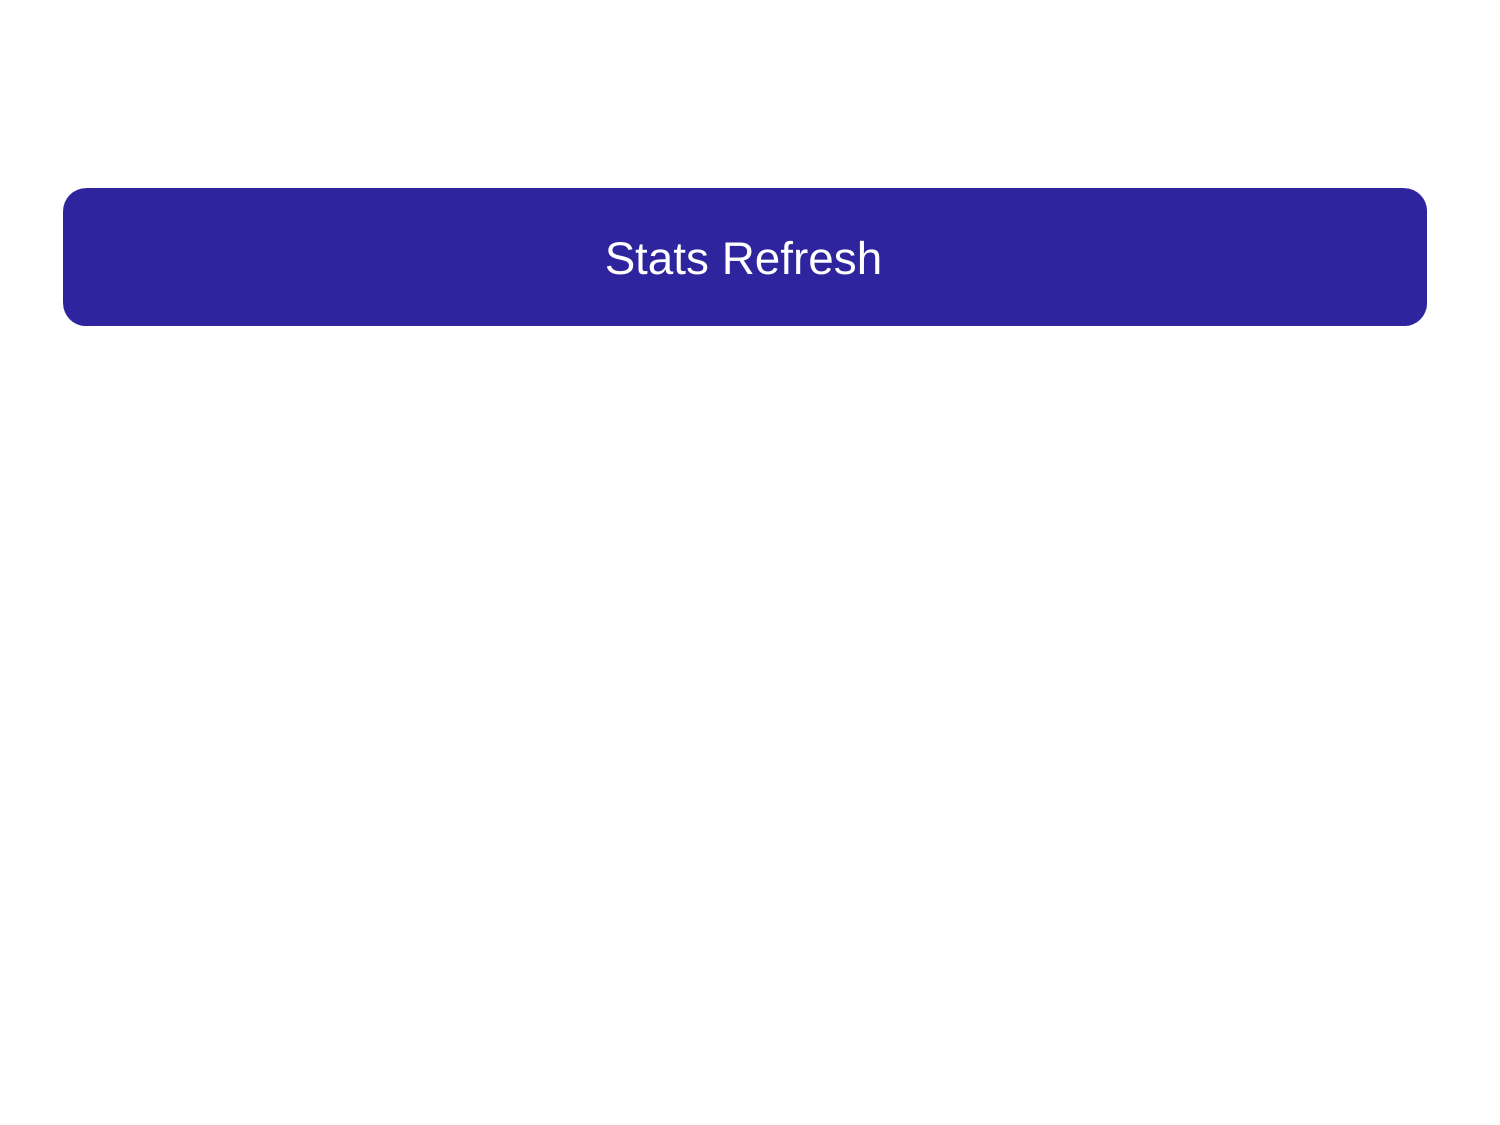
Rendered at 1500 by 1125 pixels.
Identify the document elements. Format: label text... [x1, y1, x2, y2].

picture [62, 187, 1428, 327]
title Stats Refresh [62, 200, 1425, 313]
